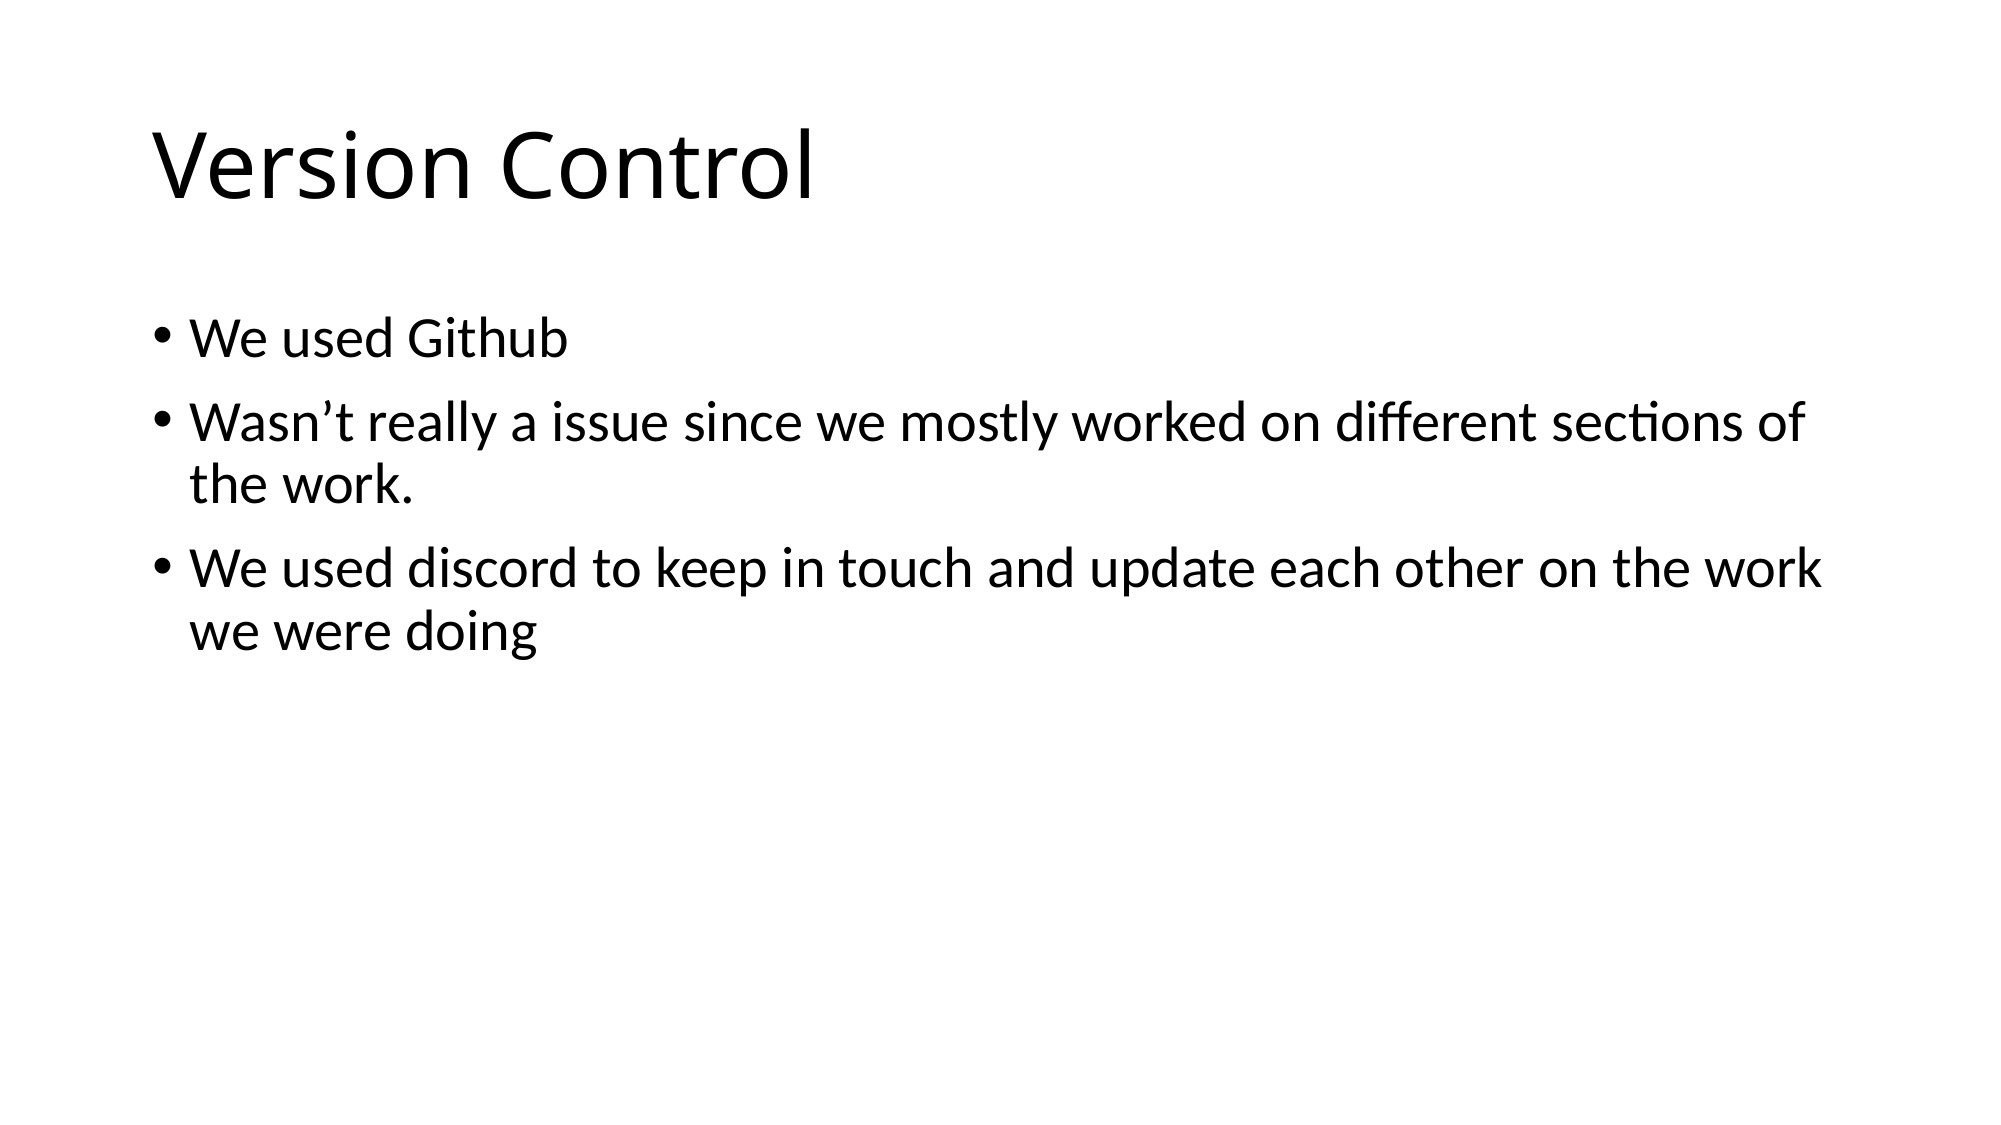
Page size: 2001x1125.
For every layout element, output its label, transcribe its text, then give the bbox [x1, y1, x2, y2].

title Version Control [137, 59, 1863, 278]
list We used Github Wasn’t really a issue since we mostly worked on different sections of the work. We used discord to keep in touch and update each other on the work we were doing [137, 299, 1863, 1014]
